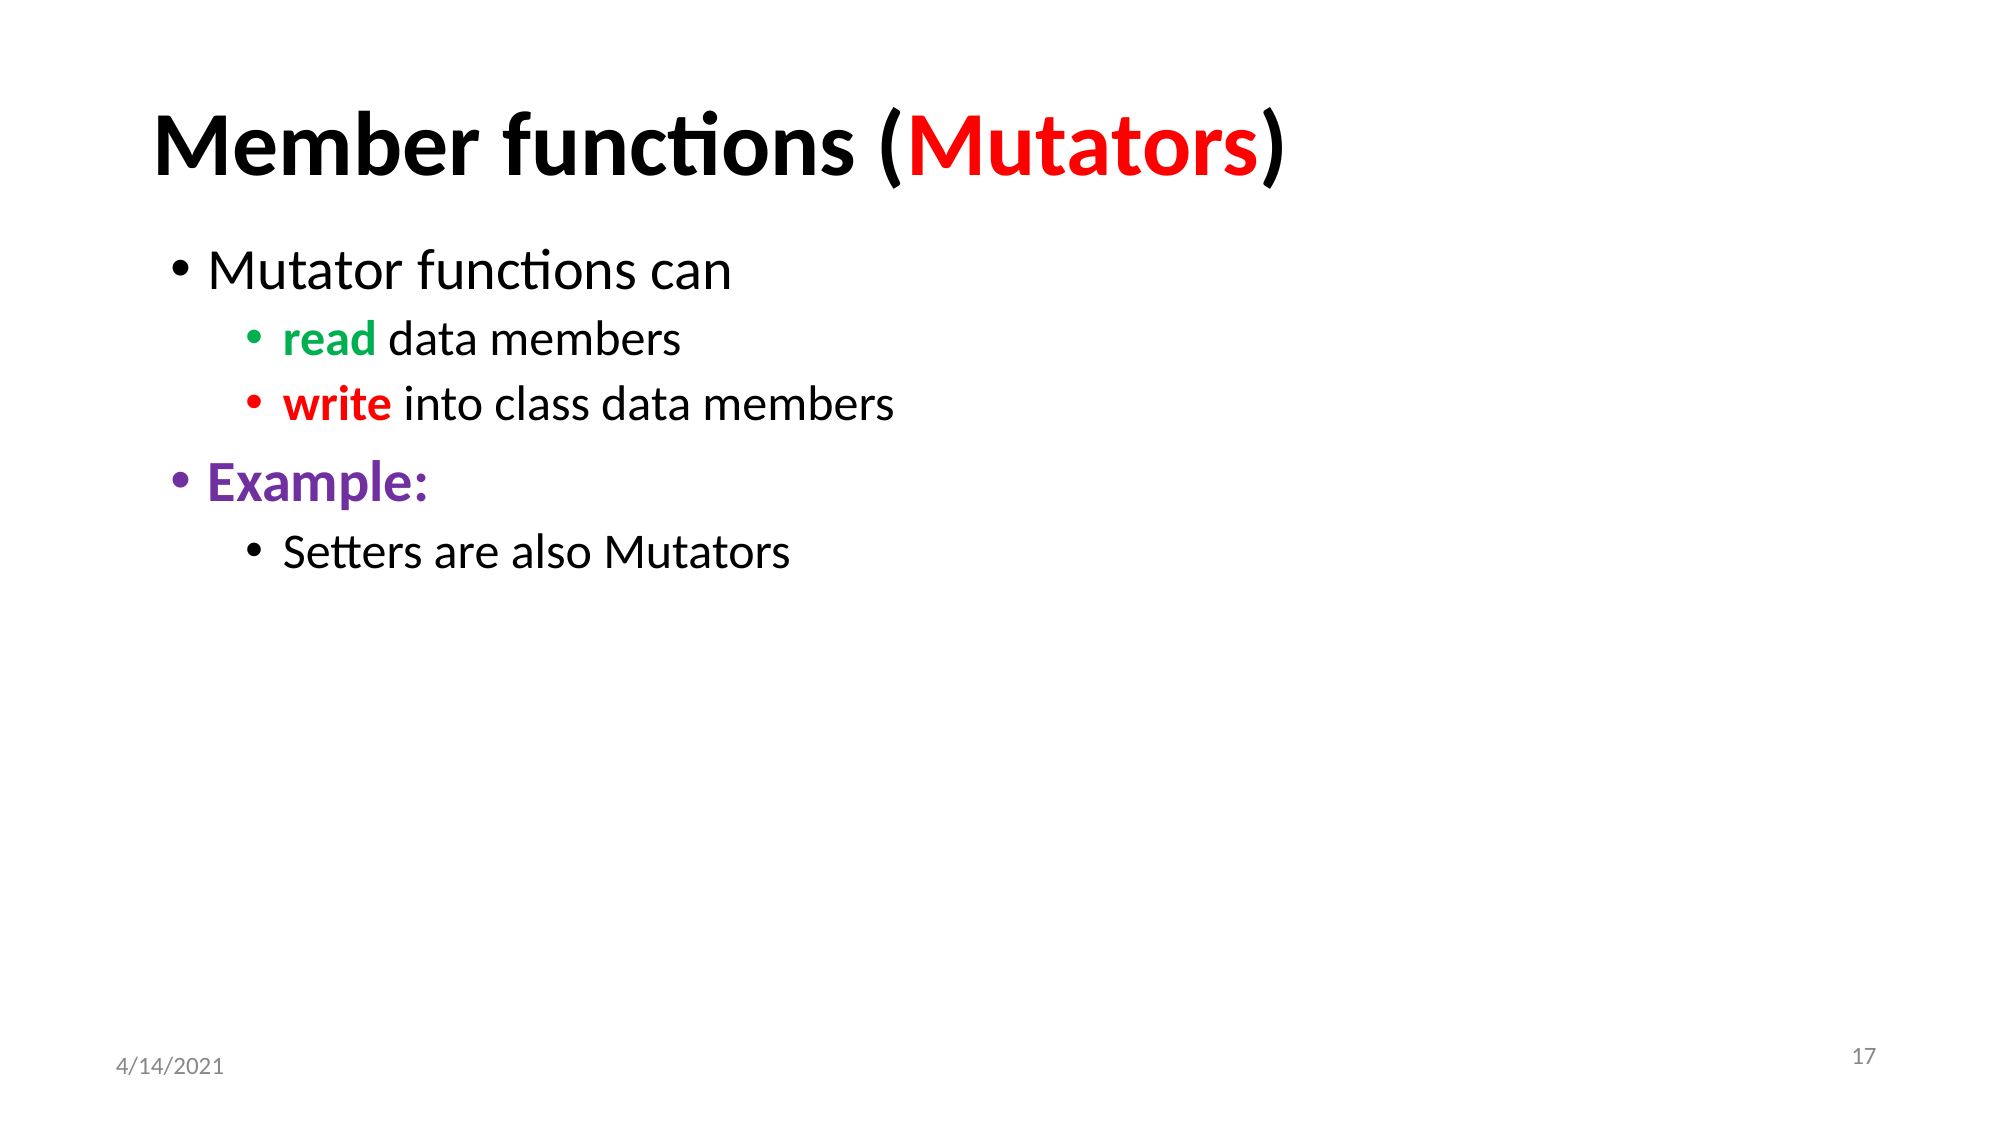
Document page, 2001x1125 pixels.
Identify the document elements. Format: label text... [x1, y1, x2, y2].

slide_number ‹#› [1441, 1024, 1892, 1085]
text_box Mutator functions can read data members write into class data members Example: Setters are also Mutators [155, 231, 1915, 957]
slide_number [100, 1035, 551, 1096]
text_box [145, 226, 1905, 1014]
title Member functions (Mutators) [137, 59, 1863, 232]
